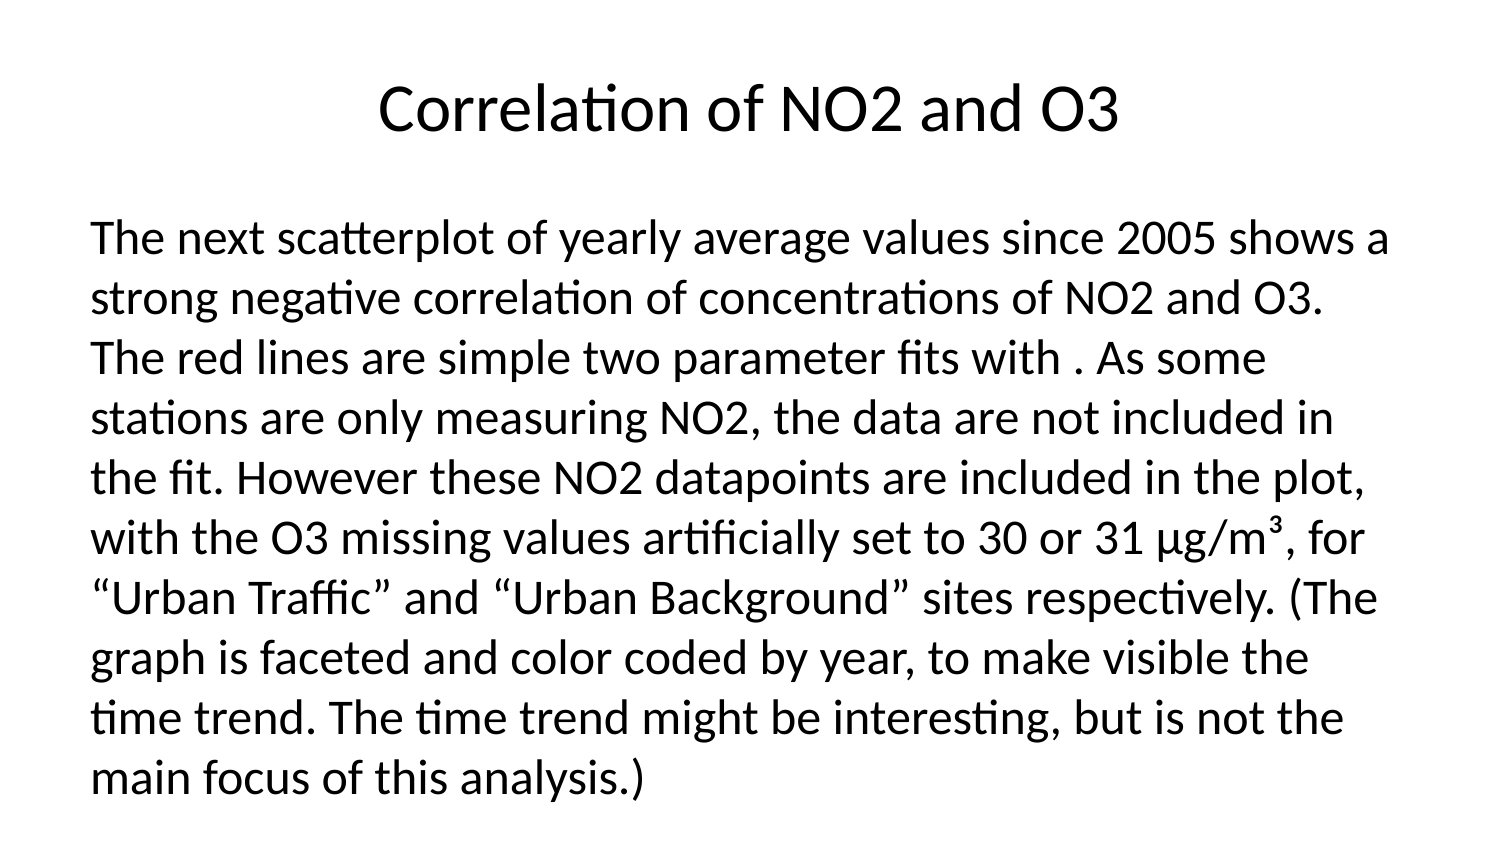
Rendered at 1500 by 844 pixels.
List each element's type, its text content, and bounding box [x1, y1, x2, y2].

title Correlation of NO2 and O3 [75, 33, 1425, 175]
